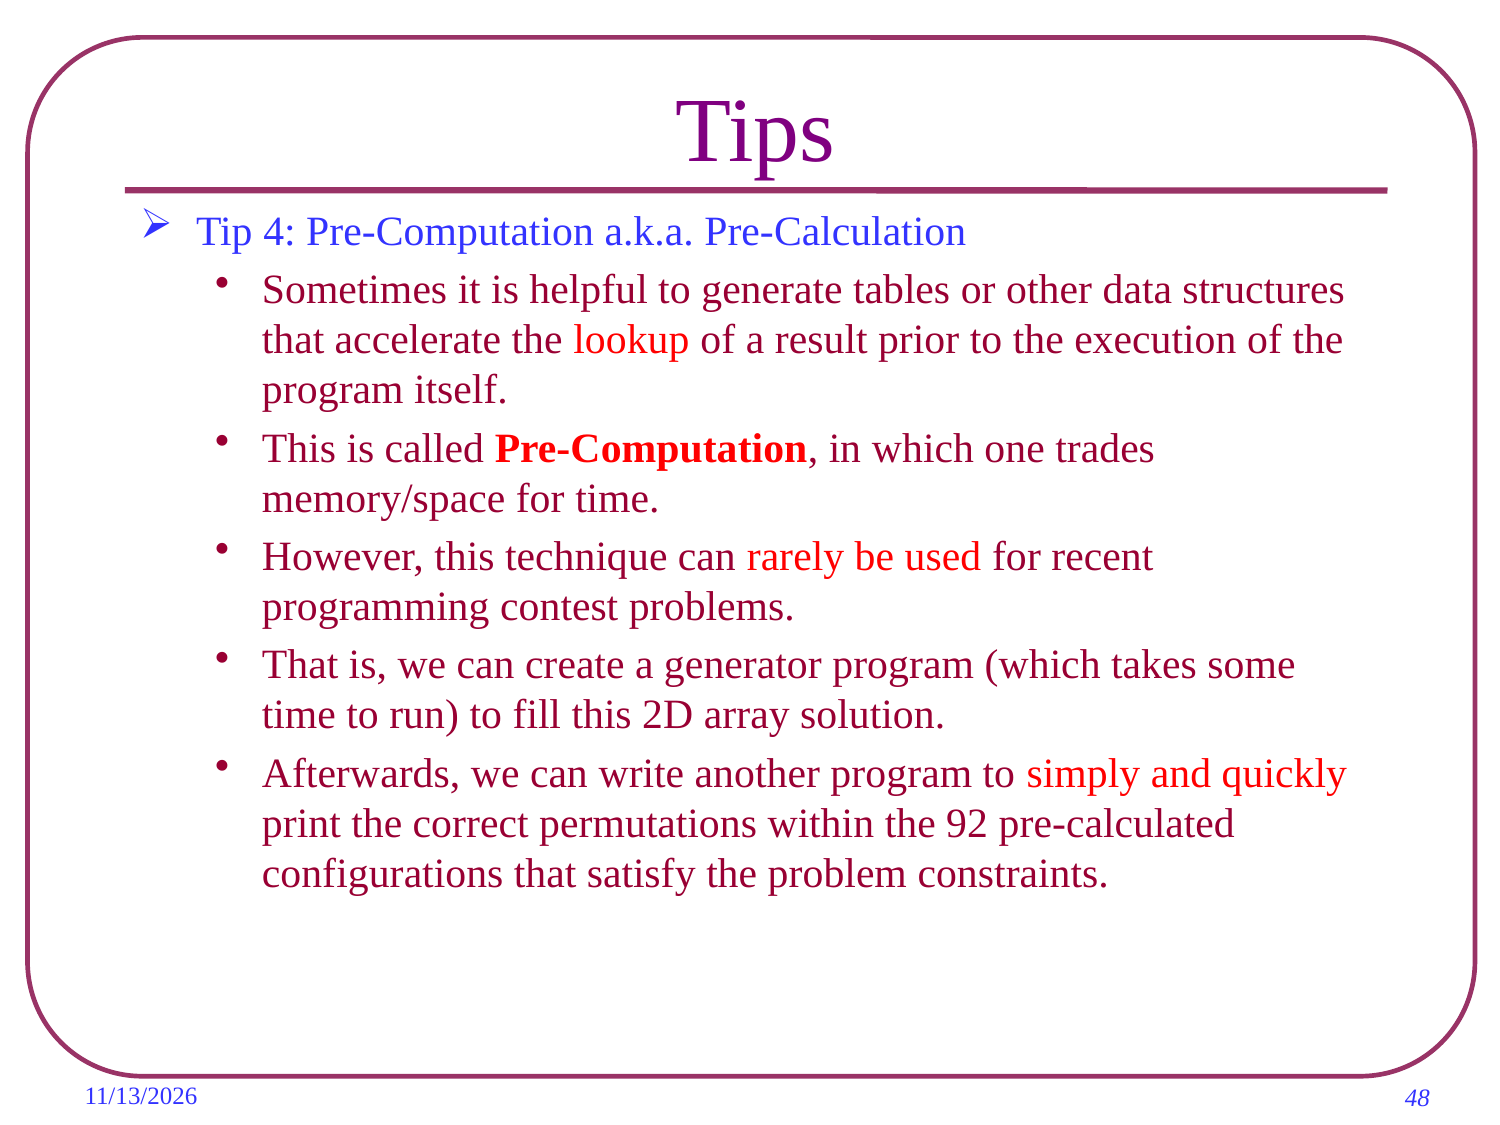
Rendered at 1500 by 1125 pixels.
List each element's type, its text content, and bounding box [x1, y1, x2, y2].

title Tips [123, 66, 1388, 187]
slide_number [58, 1071, 224, 1112]
list Tip 4: Pre-Computation a.k.a. Pre-Calculation Sometimes it is helpful to generate tables or other data structures that accelerate the lookup of a result prior to the execution of the program itself. This is called Pre-Computation, in which one trades memory/space for time. However, this technique can rarely be used for recent programming contest problems. That is, we can create a generator program (which takes some time to run) to fill this 2D array solution. Afterwards, we can write another program to simply and quickly print the correct permutations within the 92 pre-calculated configurations that satisfy the problem constraints. [125, 196, 1388, 1053]
slide_number 48 [1370, 1073, 1465, 1107]
